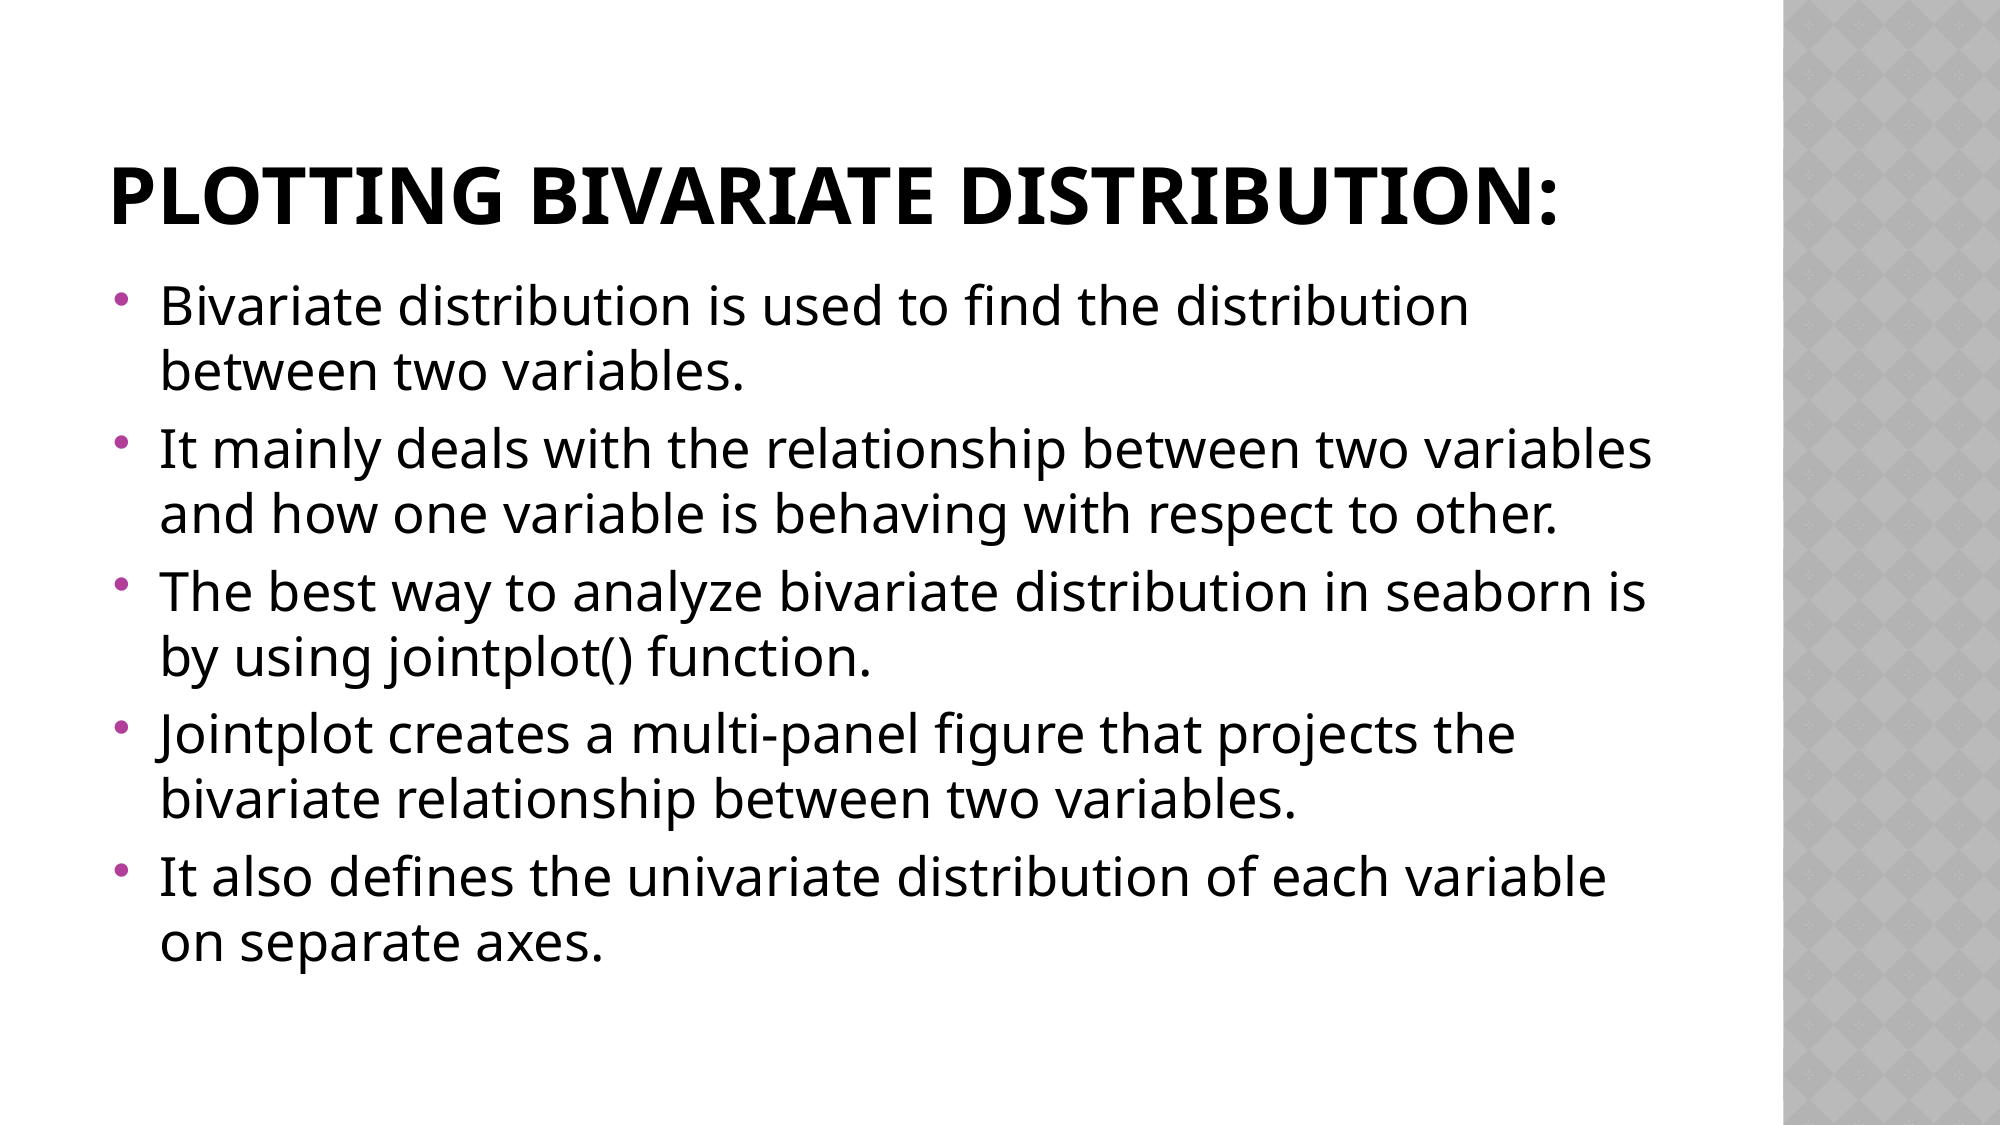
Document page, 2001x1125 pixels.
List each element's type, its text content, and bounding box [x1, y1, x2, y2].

title PLOTTING BIVARIATE DISTRIBUTION: [99, 52, 1684, 240]
list Bivariate distribution is used to find the distribution between two variables. It mainly deals with the relationship between two variables and how one variable is behaving with respect to other. The best way to analyze bivariate distribution in seaborn is by using jointplot() function. Jointplot creates a multi-panel figure that projects the bivariate relationship between two variables. It also defines the univariate distribution of each variable on separate axes. [99, 264, 1684, 1059]
